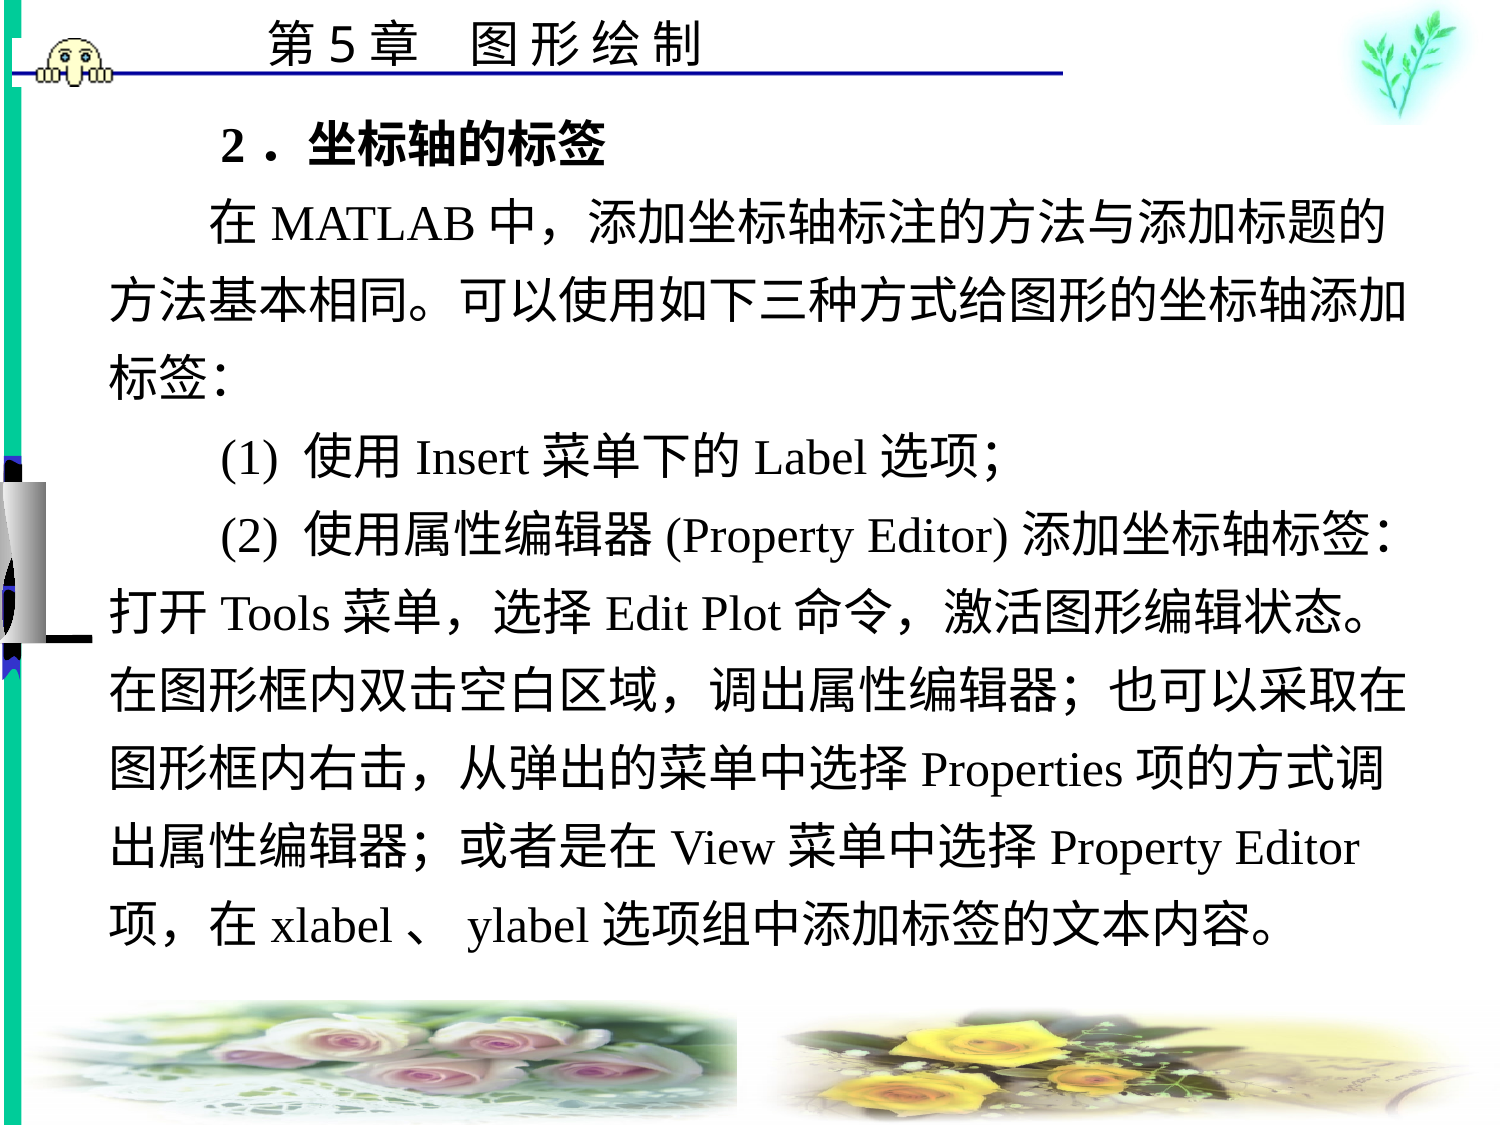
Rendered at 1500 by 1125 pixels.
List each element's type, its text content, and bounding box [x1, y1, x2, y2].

picture [24, 1000, 1500, 1125]
picture [477, 38, 511, 61]
picture [293, 38, 306, 42]
picture [277, 45, 289, 50]
picture [12, 38, 1063, 87]
picture [1312, 0, 1500, 125]
title 2．坐标轴的标签 在MATLAB中，添加坐标轴标注的方法与添加标题的方法基本相同。可以使用如下三种方式给图形的坐标轴添加标签： (1) 使用Insert菜单下的Label选项； (2) 使用属性编辑器(Property Editor)添加坐标轴标签：打开Tools菜单，选择Edit Plot命令，激活图形编辑状态。在图形框内双击空白区域，调出属性编辑器；也可以采取在图形框内右击，从弹出的菜单中选择Properties项的方式调出属性编辑器；或者是在View菜单中选择Property Editor项，在xlabel、ylabel选项组中添加标签的文本内容。 [93, 87, 1426, 1013]
